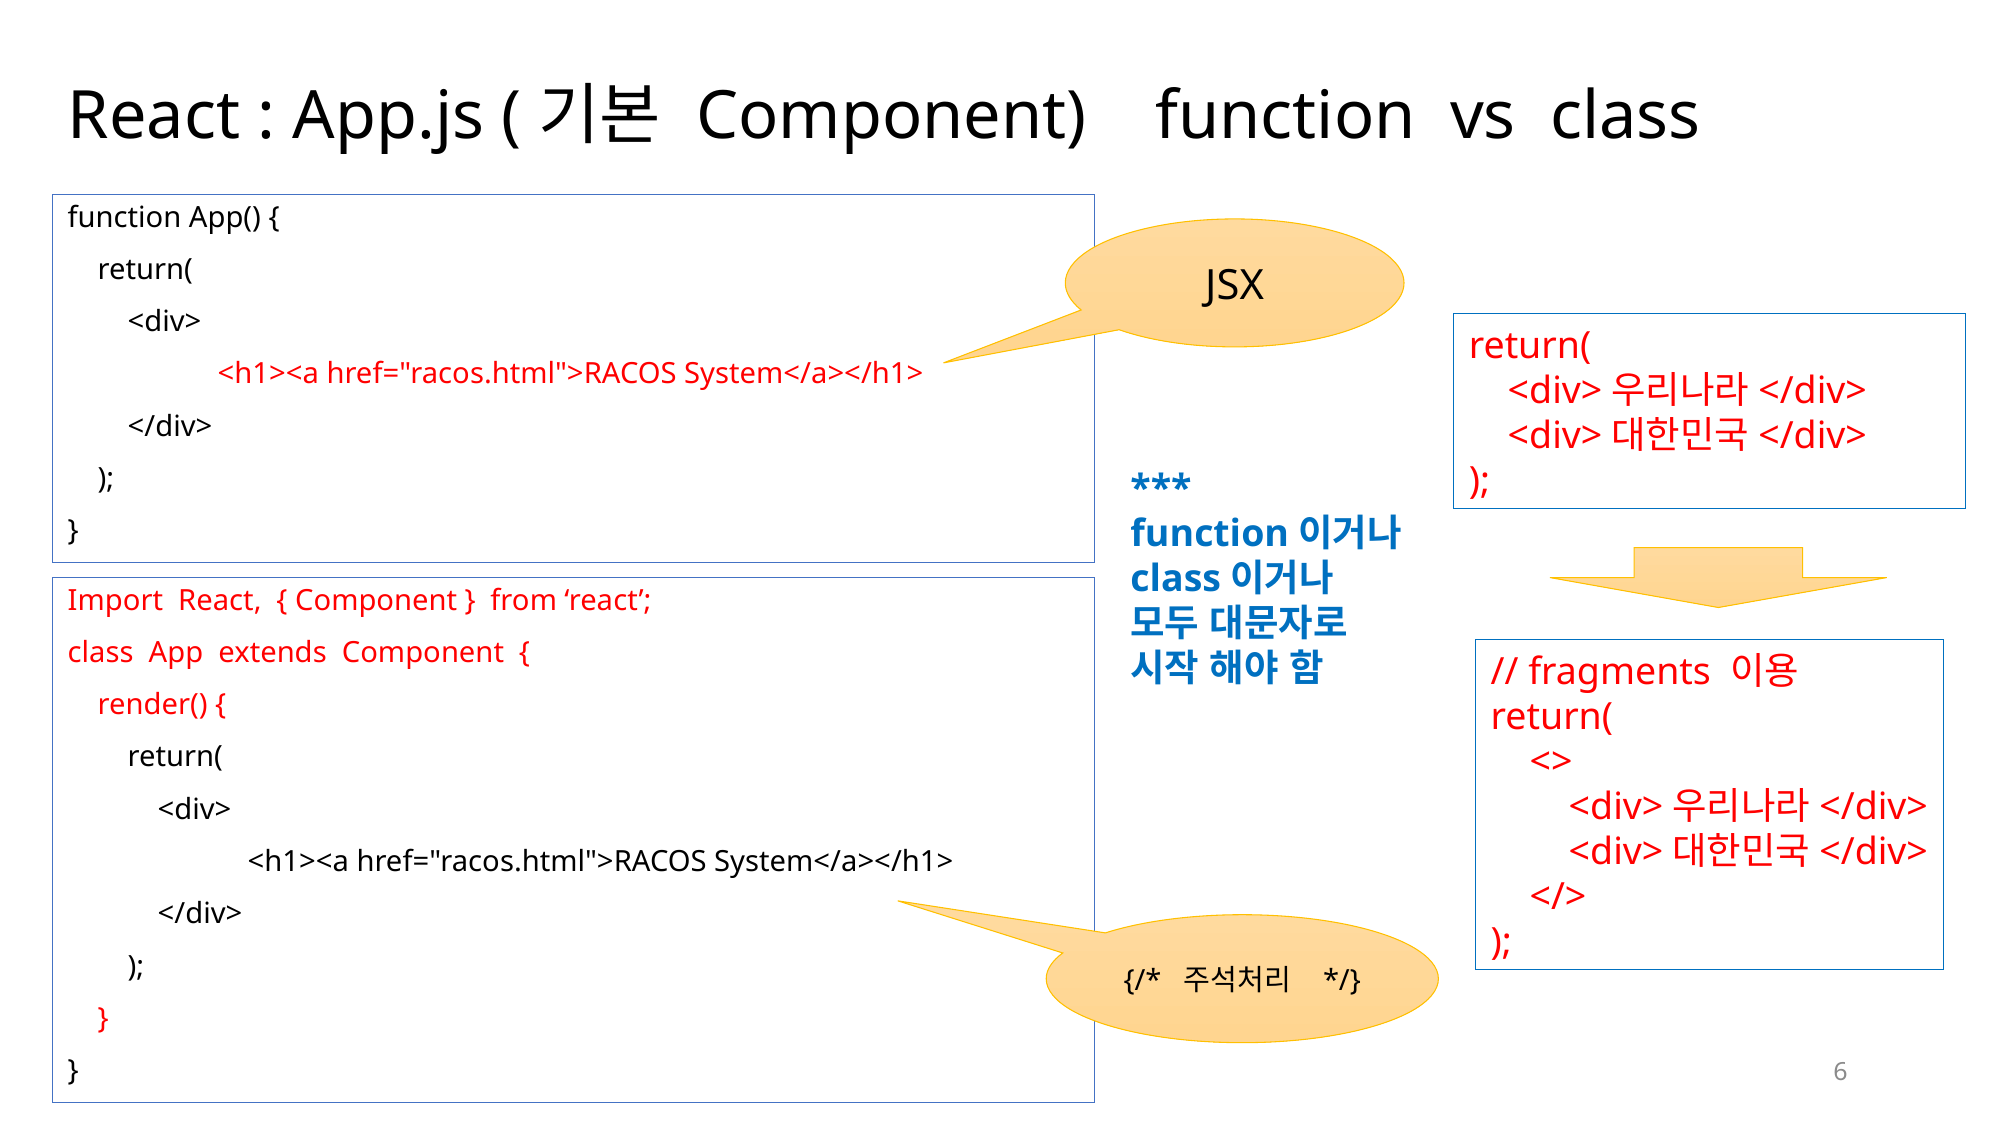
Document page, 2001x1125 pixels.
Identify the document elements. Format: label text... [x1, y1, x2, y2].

title React : App.js (기본 Component) function vs class [52, 59, 1952, 175]
text_box // fragments 이용 return( <> <div>우리나라</div> <div>대한민국</div> </> ); [1475, 639, 1944, 970]
text_box JSX [943, 218, 1405, 364]
text_box [1549, 547, 1887, 609]
text_box *** function이거나 class이거나 모두 대문자로 시작 해야 함 [1115, 456, 1427, 697]
text_box {/* 주석처리 */} [897, 900, 1439, 1044]
text_box return( <div>우리나라</div> <div>대한민국</div> ); [1453, 313, 1966, 509]
slide_number 6 [1412, 1042, 1863, 1103]
list function App() { return( <div> <h1><a href="racos.html">RACOS System</a></h1> </div> ); } [52, 194, 1095, 563]
text_box Import React, { Component } from ‘react’; class App extends Component { render() { return( <div> <h1><a href="racos.html">RACOS System</a></h1> </div> ); } } [52, 577, 1095, 1103]
